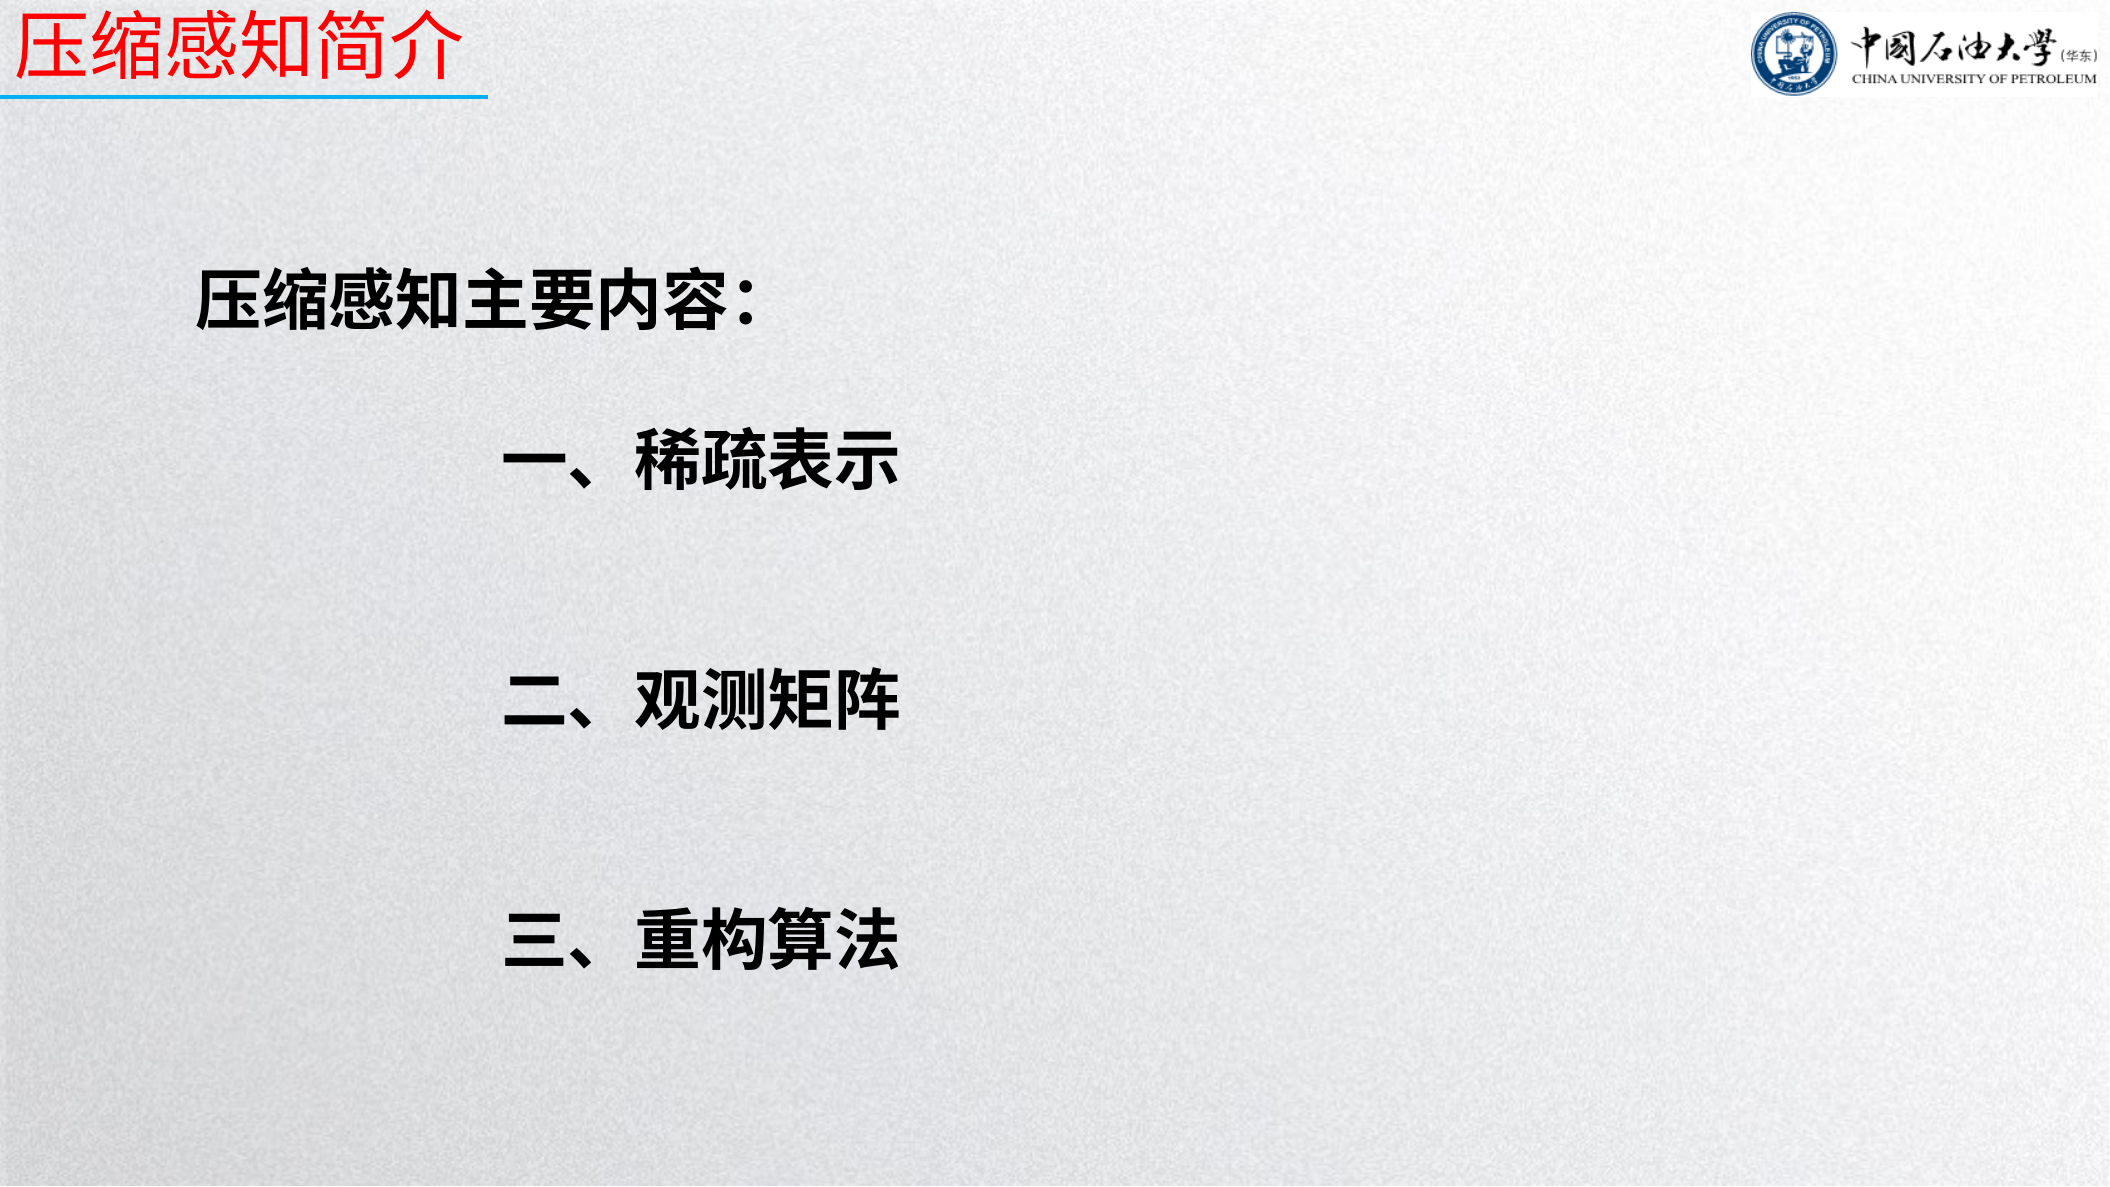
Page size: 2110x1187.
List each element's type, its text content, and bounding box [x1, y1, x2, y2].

text_box 压缩感知主要内容： 一、稀疏表示 二、观测矩阵 三、重构算法 [180, 250, 1740, 985]
text_box 压缩感知简介 [0, 0, 604, 96]
picture [0, 0, 2110, 1186]
